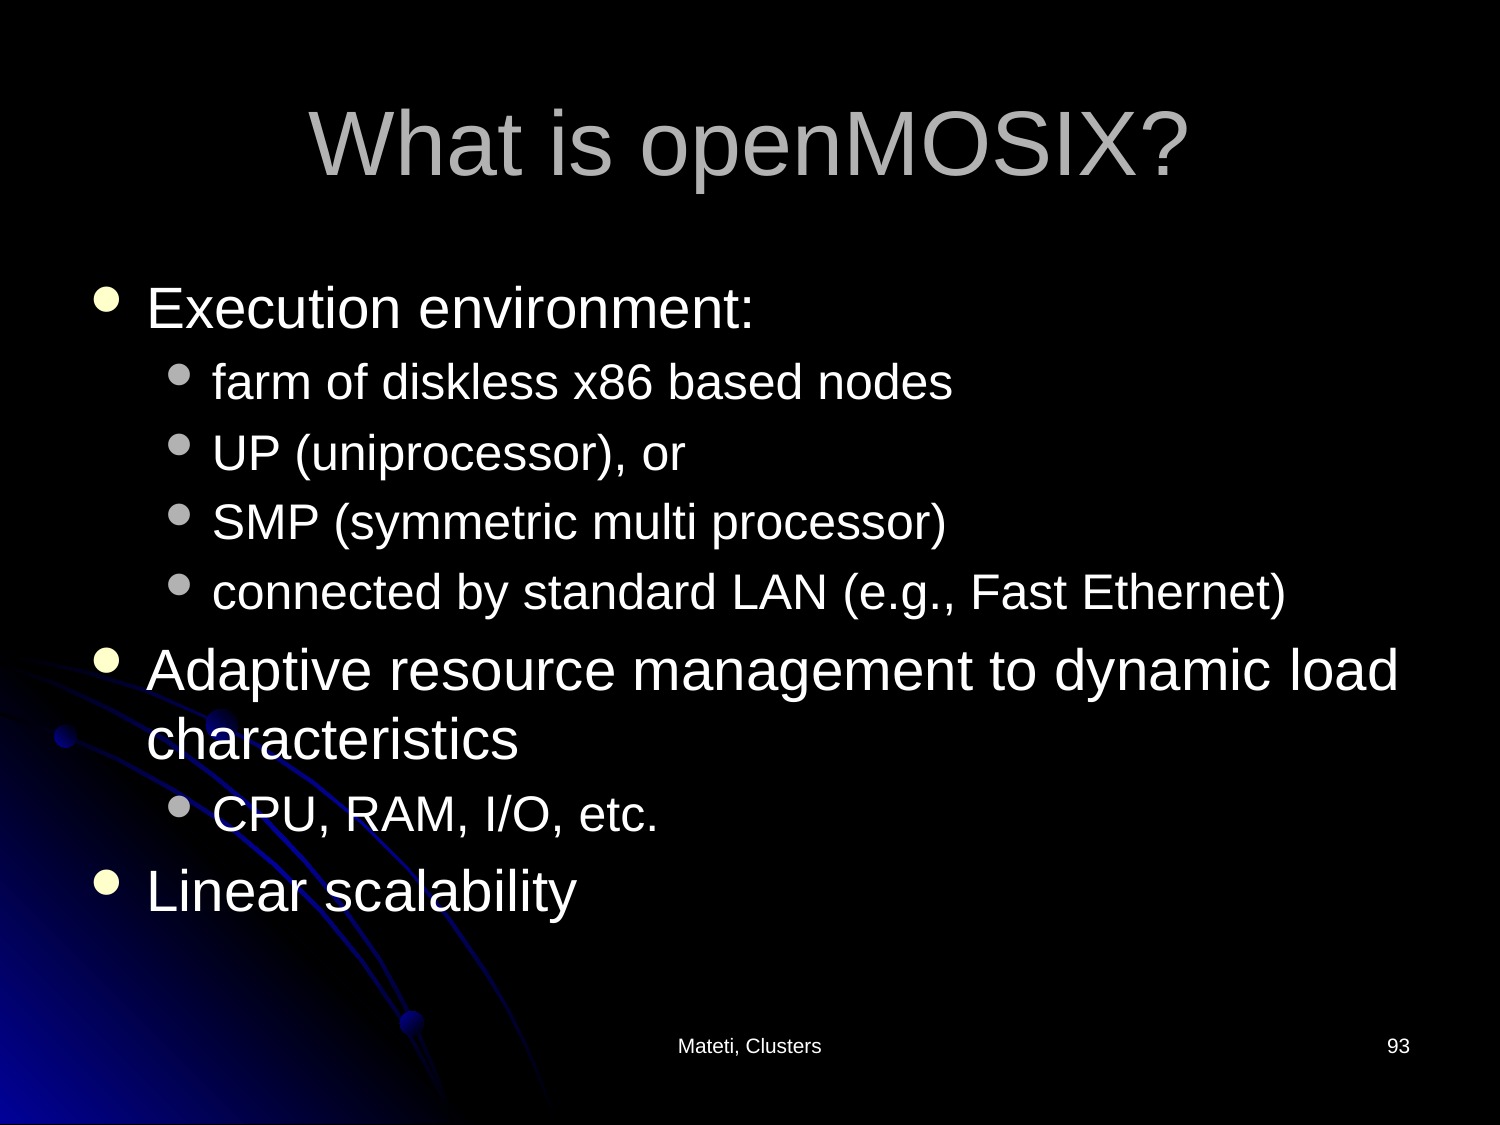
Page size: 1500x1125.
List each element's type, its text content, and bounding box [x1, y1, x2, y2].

footer Mateti, Clusters [512, 1025, 988, 1100]
slide_number 93 [1074, 1025, 1425, 1100]
title What is openMOSIX? [75, 45, 1425, 233]
list Execution environment: farm of diskless x86 based nodes UP (uniprocessor), or SMP (symmetric multi processor) connected by standard LAN (e.g., Fast Ethernet) Adaptive resource management to dynamic load characteristics CPU, RAM, I/O, etc. Linear scalability [75, 262, 1425, 1006]
